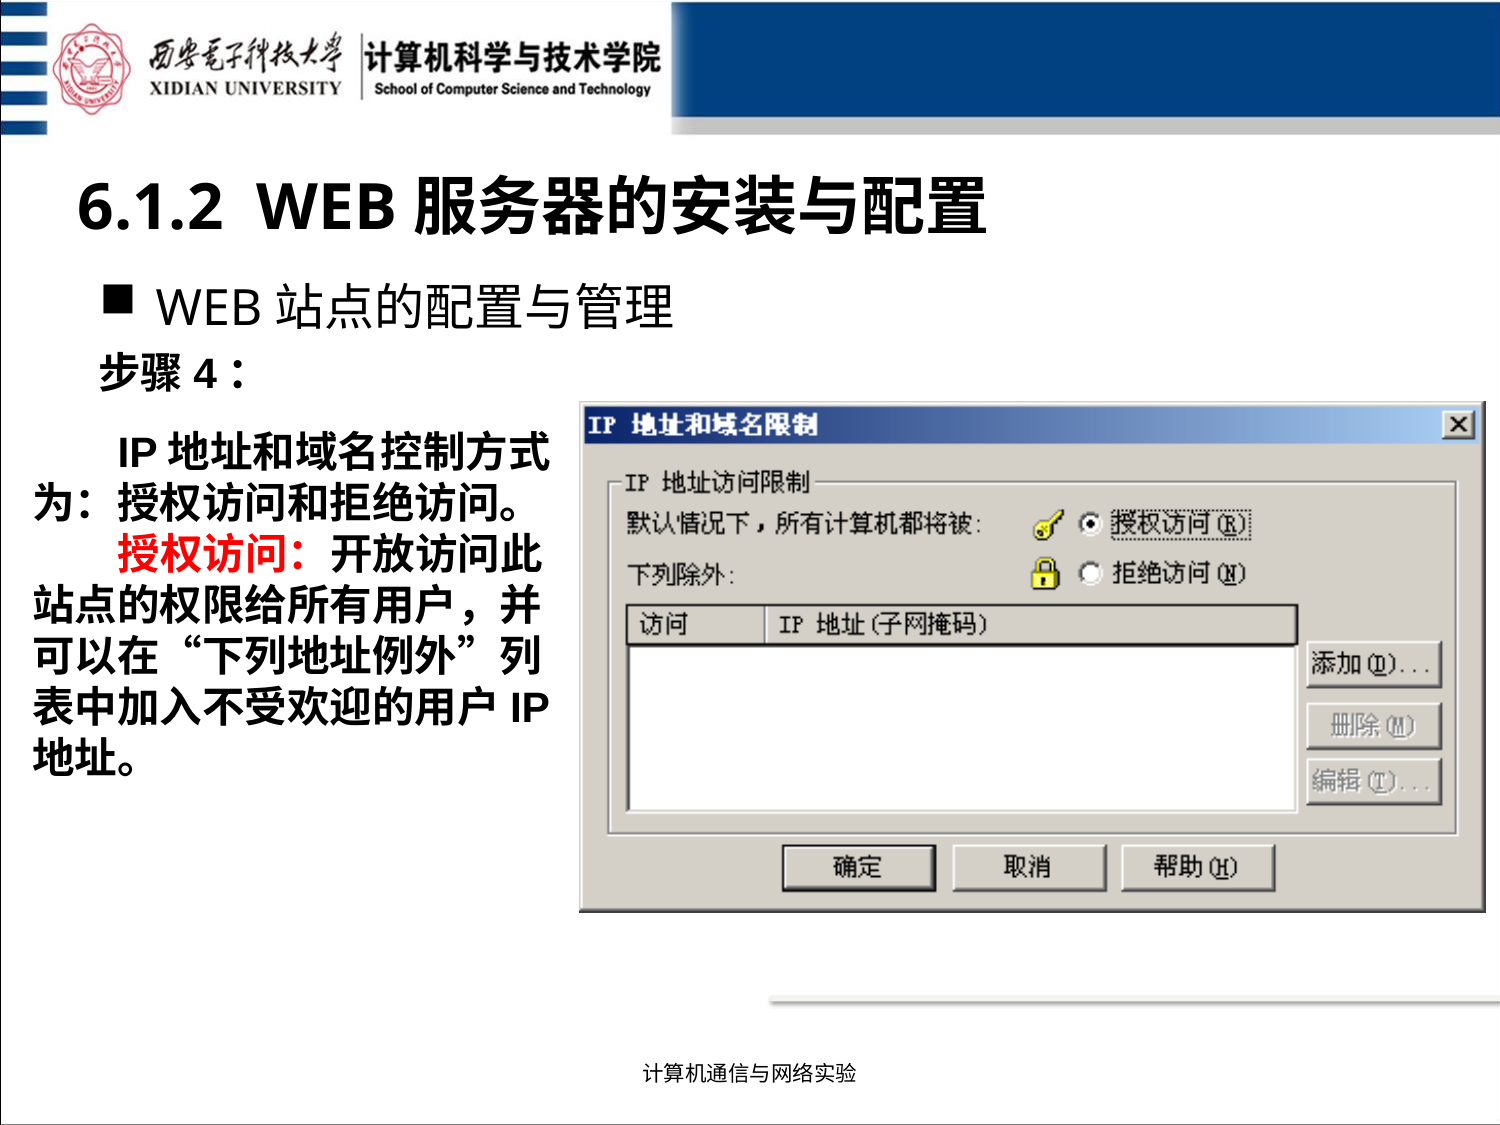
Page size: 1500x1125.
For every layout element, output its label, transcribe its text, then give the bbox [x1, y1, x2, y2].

picture [0, 0, 1500, 1125]
text_box 6.1.2 WEB服务器的安装与配置 [64, 130, 1191, 240]
text_box IP地址和域名控制方式为：授权访问和拒绝访问。 授权访问：开放访问此站点的权限给所有用户，并可以在“下列地址例外”列表中加入不受欢迎的用户IP地址。 [17, 417, 574, 790]
text_box 步骤4： [83, 338, 559, 404]
footer 计算机通信与网络实验 [512, 1042, 988, 1103]
text_box WEB站点的配置与管理 [84, 267, 1105, 343]
